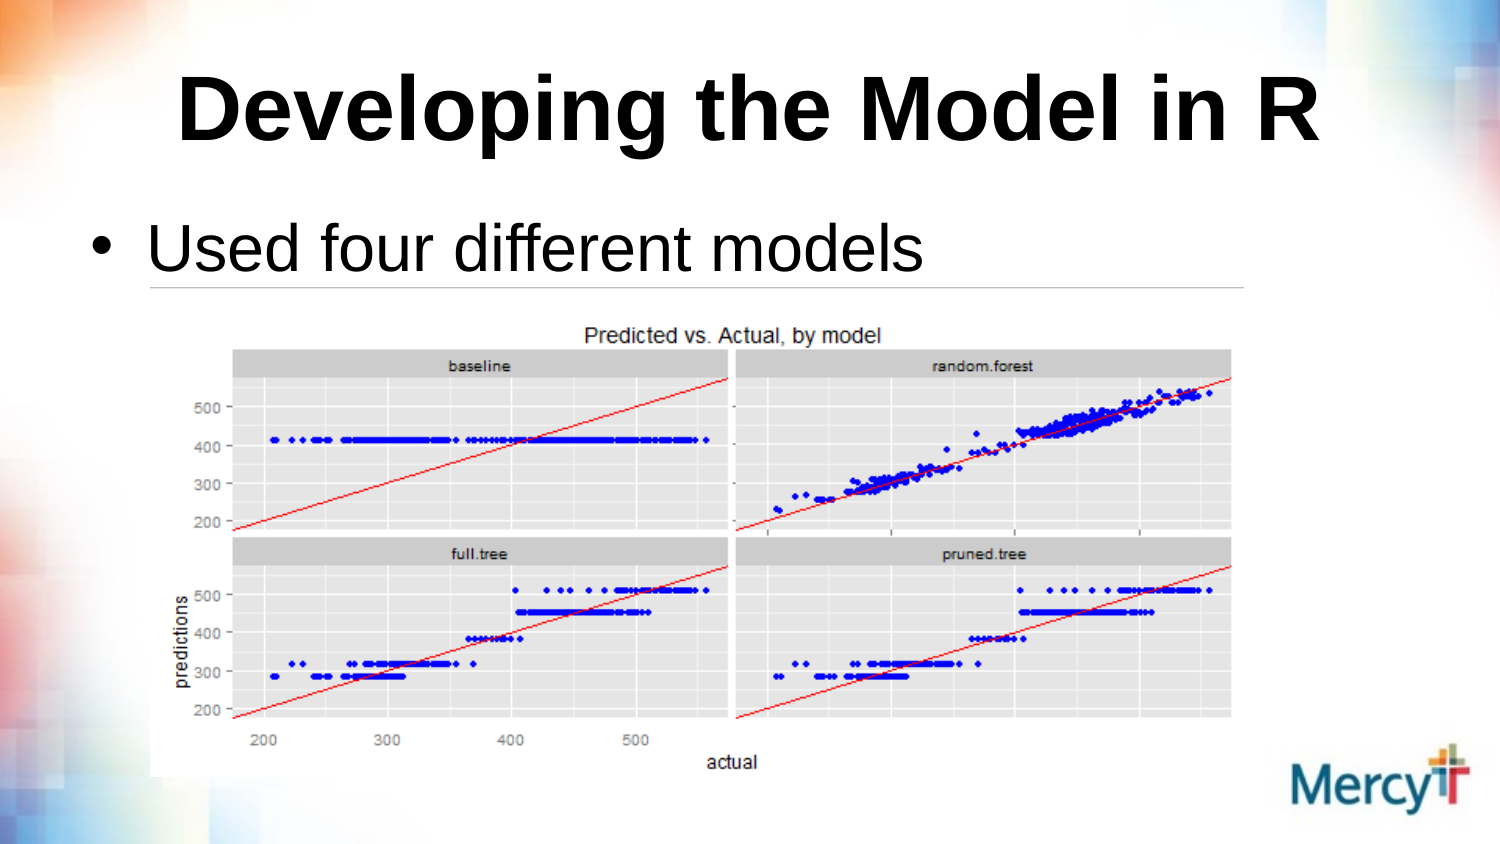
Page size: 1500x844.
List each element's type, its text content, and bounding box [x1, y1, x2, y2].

picture [0, 0, 1500, 844]
list Used four different models [75, 196, 1425, 754]
title Developing the Model in R [75, 33, 1425, 175]
